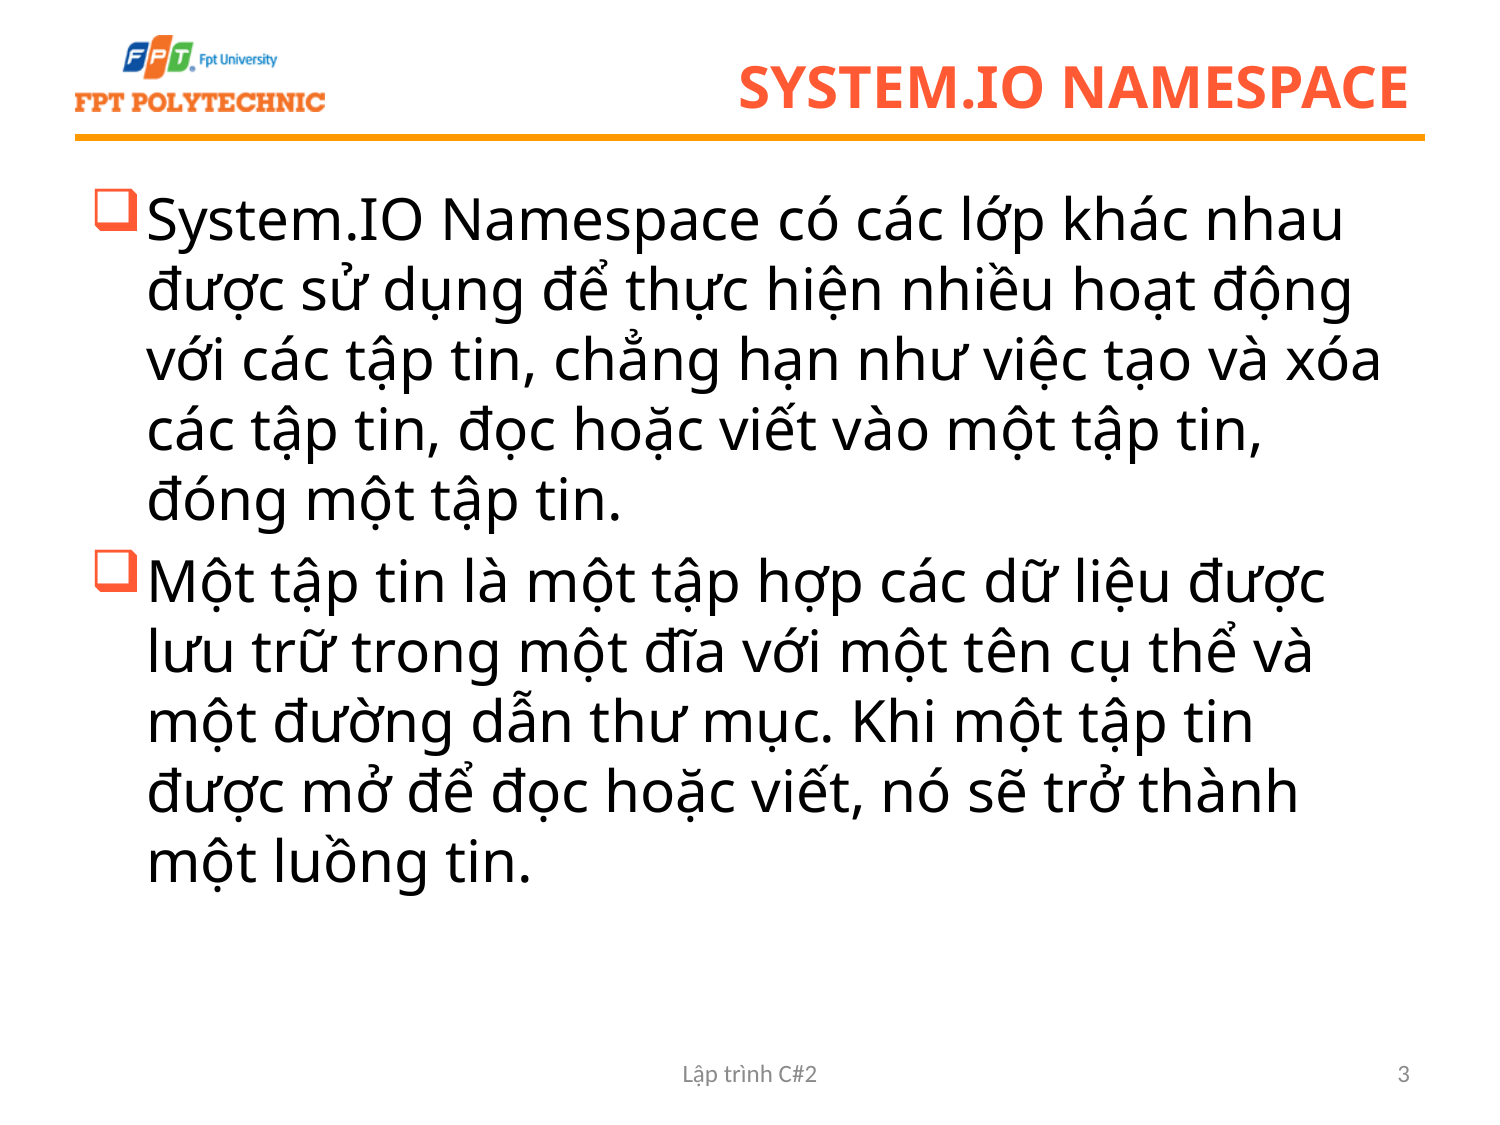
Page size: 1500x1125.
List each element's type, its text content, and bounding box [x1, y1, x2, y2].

footer Lập trình C#2 [512, 1042, 988, 1103]
title System.IO Namespace [337, 45, 1425, 125]
slide_number 3 [1074, 1042, 1425, 1103]
list System.IO Namespace có các lớp khác nhau được sử dụng để thực hiện nhiều hoạt động với các tập tin, chẳng hạn như việc tạo và xóa các tập tin, đọc hoặc viết vào một tập tin, đóng một tập tin. Một tập tin là một tập hợp các dữ liệu được lưu trữ trong một đĩa với một tên cụ thể và một đường dẫn thư mục. Khi một tập tin được mở để đọc hoặc viết, nó sẽ trở thành một luồng tin. [75, 174, 1425, 1038]
picture [75, 35, 325, 112]
